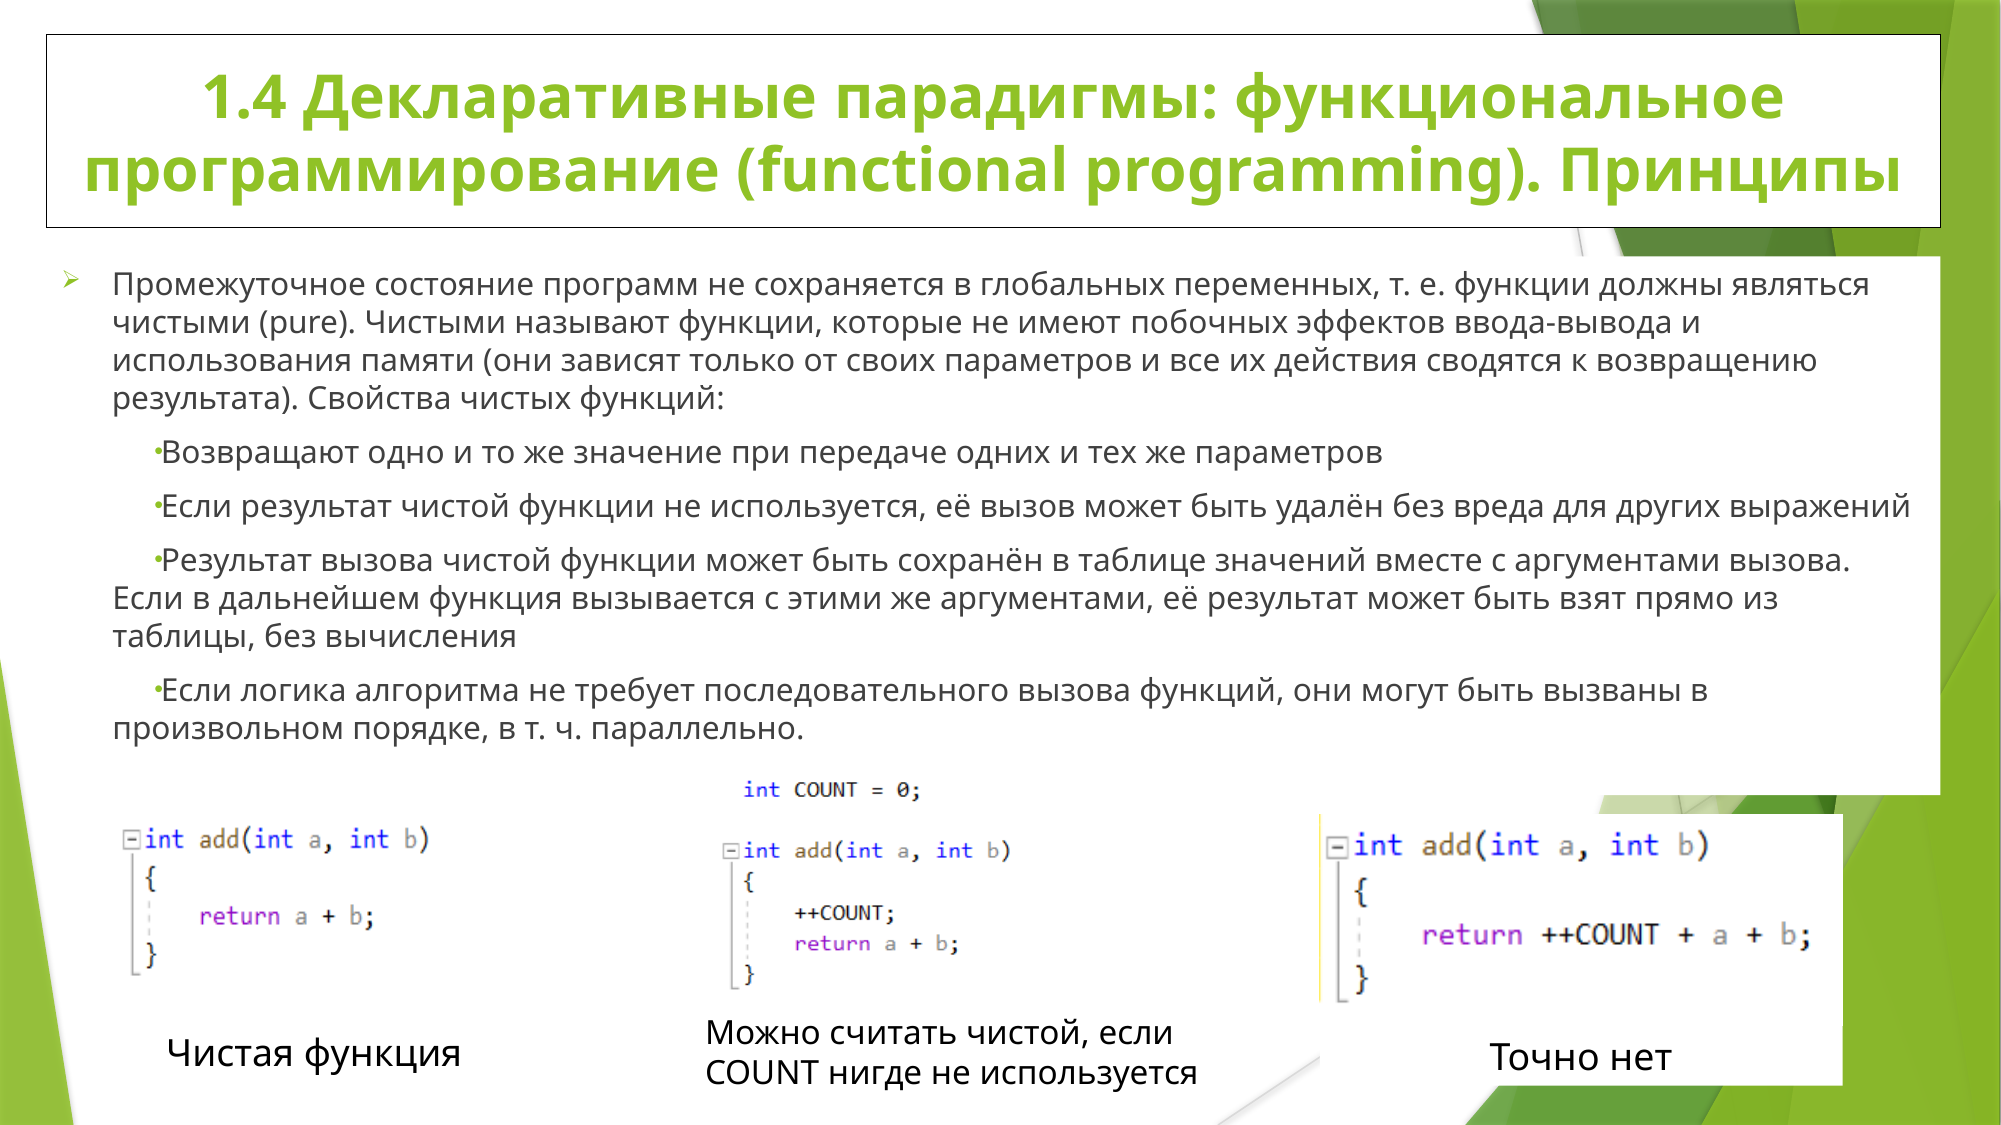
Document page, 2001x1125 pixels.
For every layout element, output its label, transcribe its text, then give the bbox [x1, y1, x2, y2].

list Промежуточное состояние программ не сохраняется в глобальных переменных, т. е. функции должны являться чистыми (pure). Чистыми называют функции, которые не имеют побочных эффектов ввода-вывода и использования памяти (они зависят только от своих параметров и все их действия сводятся к возвращению результата). Свойства чистых функций: Возвращают одно и то же значение при передаче одних и тех же параметров Если результат чистой функции не используется, её вызов может быть удалён без вреда для других выражений Результат вызова чистой функции может быть сохранён в таблице значений вместе с аргументами вызова. Если в дальнейшем функция вызывается с этими же аргументами, её результат может быть взят прямо из таблицы, без вычисления Если логика алгоритма не требует последовательного вызова функций, они могут быть вызваны в произвольном порядке, в т. ч. параллельно. [46, 256, 1941, 796]
text_box Точно нет [1319, 1034, 1843, 1086]
picture [720, 767, 1131, 1007]
text_box Можно считать чистой, если COUNT нигде не используется [690, 1003, 1225, 1099]
text_box Чистая функция [151, 1021, 478, 1082]
picture [1319, 813, 1844, 1027]
picture [120, 809, 613, 1007]
title 1.4 Декларативные парадигмы: функциональное программирование (functional programming). Принципы [46, 34, 1941, 228]
